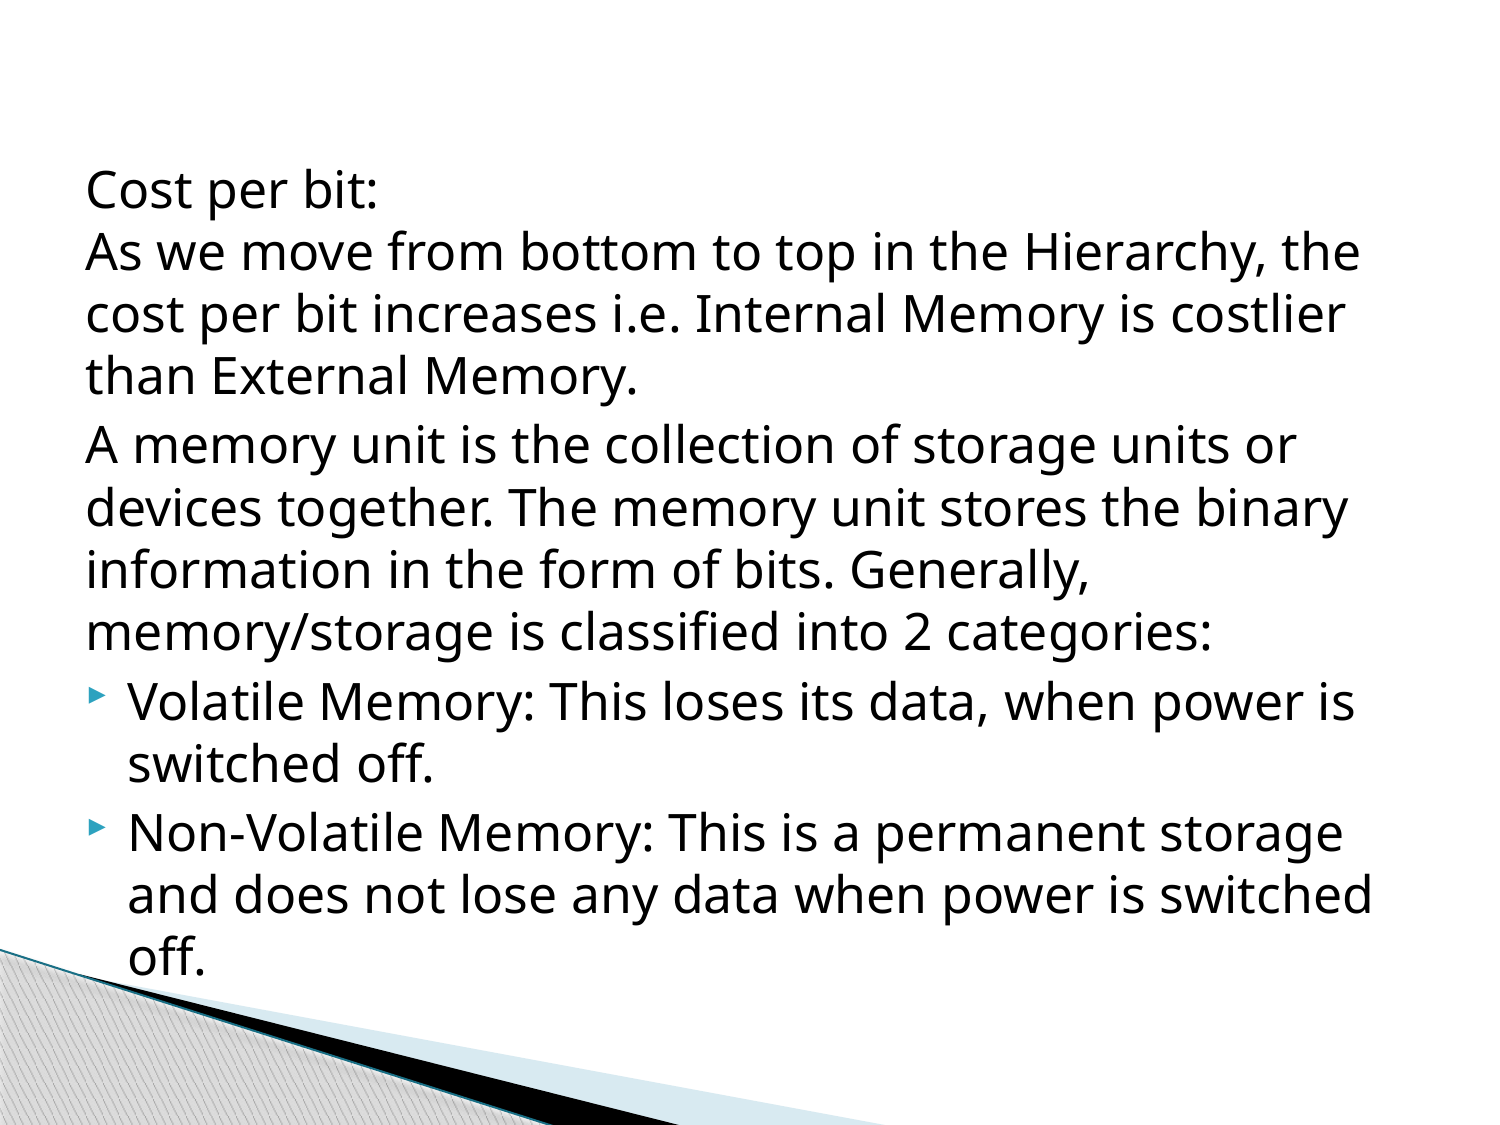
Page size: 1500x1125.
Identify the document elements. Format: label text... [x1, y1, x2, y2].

list Cost per bit: As we move from bottom to top in the Hierarchy, the cost per bit increases i.e. Internal Memory is costlier than External Memory. A memory unit is the collection of storage units or devices together. The memory unit stores the binary information in the form of bits. Generally, memory/storage is classified into 2 categories: Volatile Memory: This loses its data, when power is switched off. Non-Volatile Memory: This is a permanent storage and does not lose any data when power is switched off. [53, 149, 1404, 1000]
